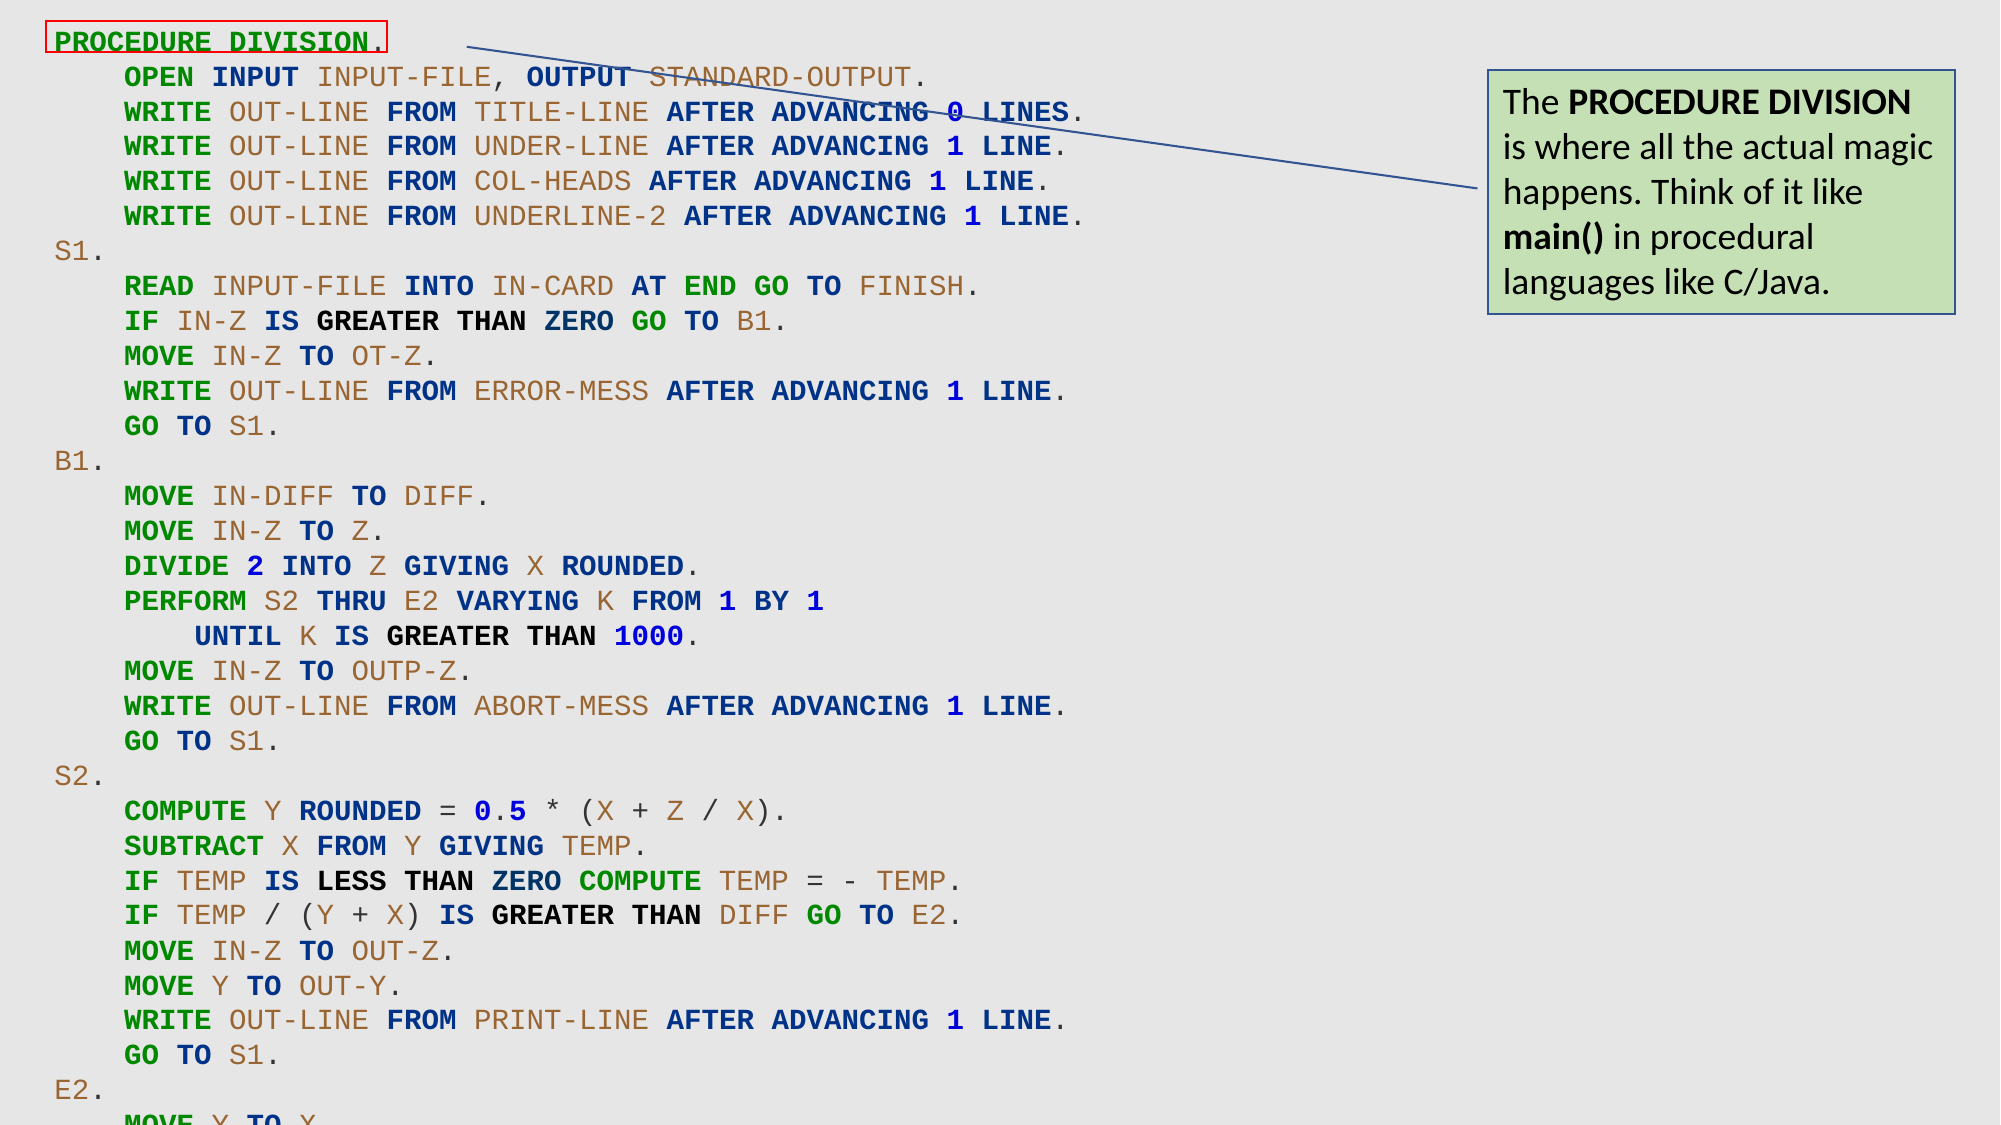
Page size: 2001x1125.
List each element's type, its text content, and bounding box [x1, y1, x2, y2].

text_box PROCEDURE DIVISION. OPEN INPUT INPUT-FILE, OUTPUT STANDARD-OUTPUT. WRITE OUT-LINE FROM TITLE-LINE AFTER ADVANCING 0 LINES. WRITE OUT-LINE FROM UNDER-LINE AFTER ADVANCING 1 LINE. WRITE OUT-LINE FROM COL-HEADS AFTER ADVANCING 1 LINE. WRITE OUT-LINE FROM UNDERLINE-2 AFTER ADVANCING 1 LINE. S1. READ INPUT-FILE INTO IN-CARD AT END GO TO FINISH. IF IN-Z IS GREATER THAN ZERO GO TO B1. MOVE IN-Z TO OT-Z. WRITE OUT-LINE FROM ERROR-MESS AFTER ADVANCING 1 LINE. GO TO S1. B1. MOVE IN-DIFF TO DIFF. MOVE IN-Z TO Z. DIVIDE 2 INTO Z GIVING X ROUNDED. PERFORM S2 THRU E2 VARYING K FROM 1 BY 1 UNTIL K IS GREATER THAN 1000. MOVE IN-Z TO OUTP-Z. WRITE OUT-LINE FROM ABORT-MESS AFTER ADVANCING 1 LINE. GO TO S1. S2. COMPUTE Y ROUNDED = 0.5 * (X + Z / X). SUBTRACT X FROM Y GIVING TEMP. IF TEMP IS LESS THAN ZERO COMPUTE TEMP = - TEMP. IF TEMP / (Y + X) IS GREATER THAN DIFF GO TO E2. MOVE IN-Z TO OUT-Z. MOVE Y TO OUT-Y. WRITE OUT-LINE FROM PRINT-LINE AFTER ADVANCING 1 LINE. GO TO S1. E2. MOVE Y TO X. FINISH. CLOSE INPUT-FILE, STANDARD-OUTPUT. STOP RUN. [39, 14, 1386, 1125]
text_box The PROCEDURE DIVISION is where all the actual magic happens. Think of it like main() in procedural languages like C/Java. [466, 45, 1478, 190]
text_box [45, 20, 388, 53]
text_box The PROCEDURE DIVISION is where all the actual magic happens. Think of it like main() in procedural languages like C/Java. [1487, 69, 1956, 315]
